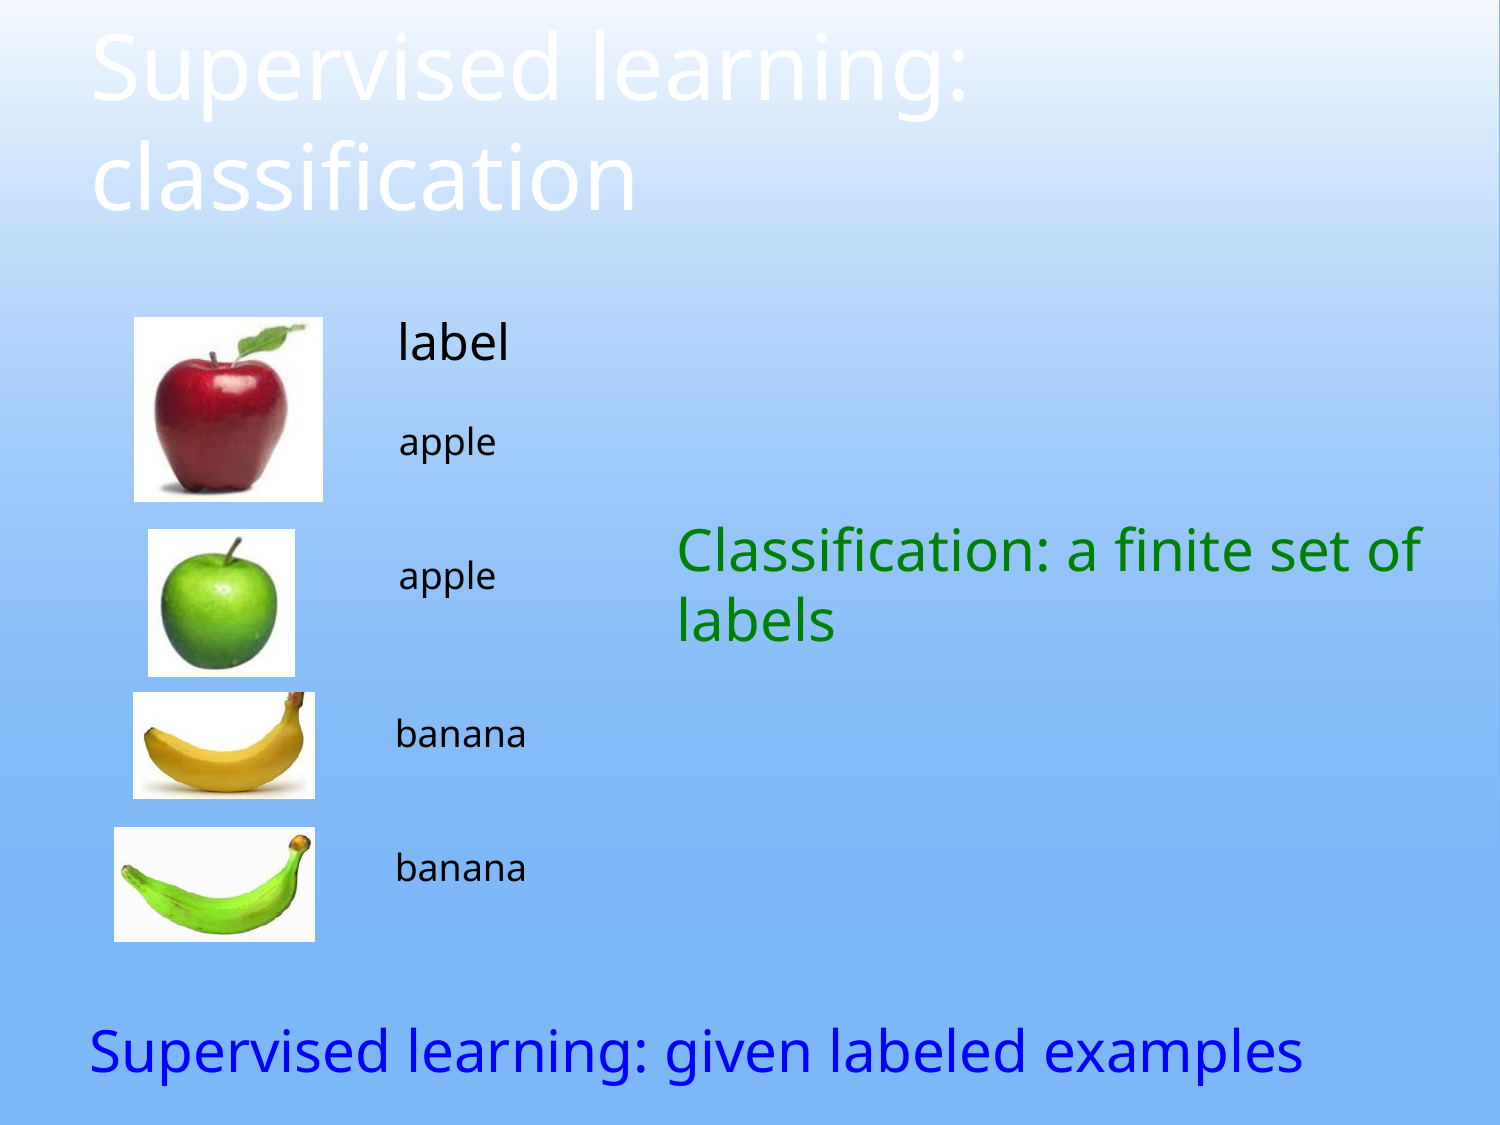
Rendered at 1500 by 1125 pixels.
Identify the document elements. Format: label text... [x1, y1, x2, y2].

text_box banana [380, 836, 543, 896]
picture [134, 316, 324, 503]
text_box apple [384, 410, 512, 470]
title Supervised learning: classification [75, 24, 1425, 213]
text_box Supervised learning: given labeled examples [75, 1007, 1375, 1092]
picture [114, 826, 316, 942]
text_box apple [383, 544, 512, 605]
text_box Classification: a finite set of labels [662, 505, 1473, 661]
picture [148, 529, 295, 677]
text_box label [383, 303, 526, 378]
picture [133, 691, 316, 799]
text_box banana [380, 702, 543, 763]
